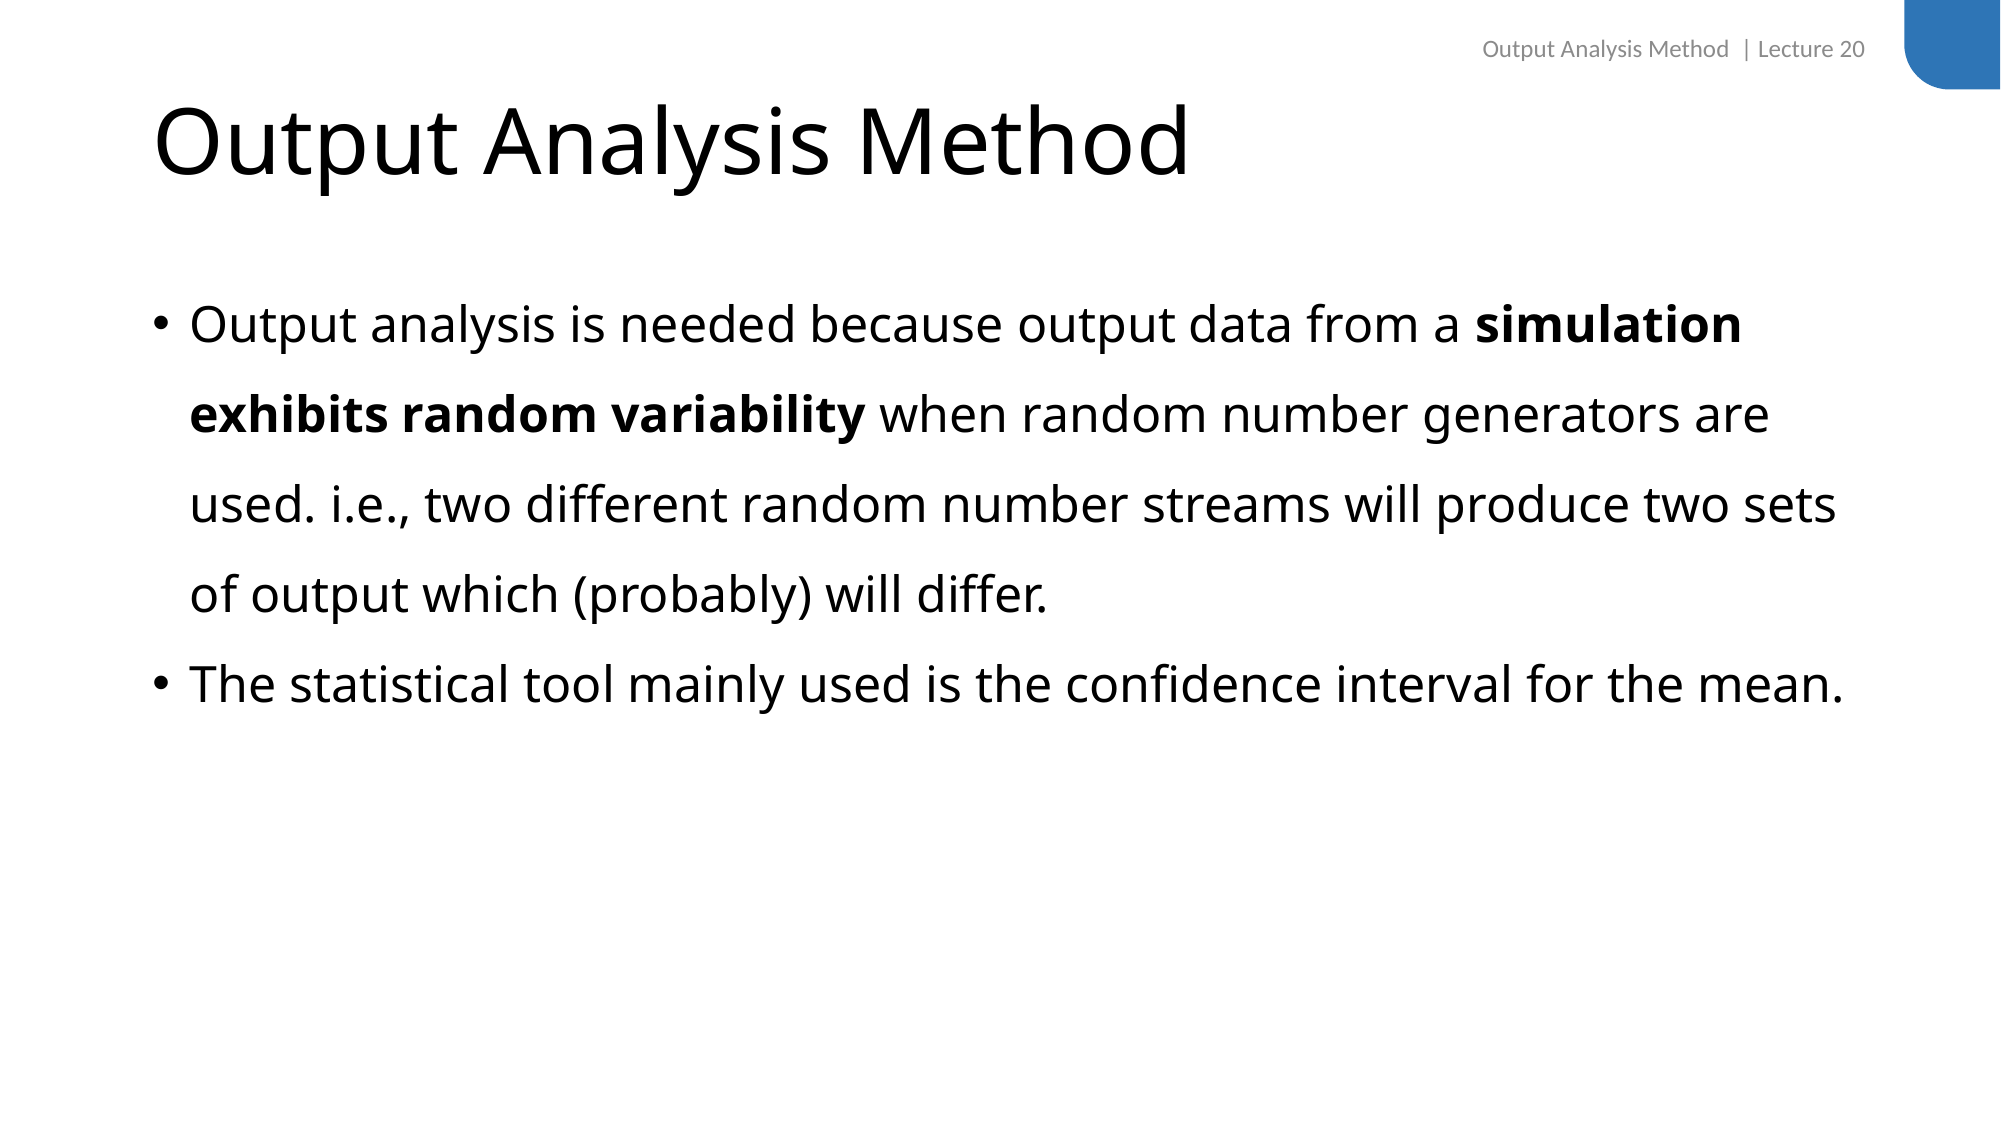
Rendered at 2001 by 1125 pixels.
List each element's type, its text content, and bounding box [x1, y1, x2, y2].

list Output analysis is needed because output data from a simulation exhibits random variability when random number generators are used. i.e., two different random number streams will produce two sets of output which (probably) will differ. The statistical tool mainly used is the confidence interval for the mean. [137, 254, 1863, 1062]
title Output Analysis Method [137, 59, 1863, 231]
footer Output Analysis Method | Lecture 20 [1205, 17, 1881, 78]
